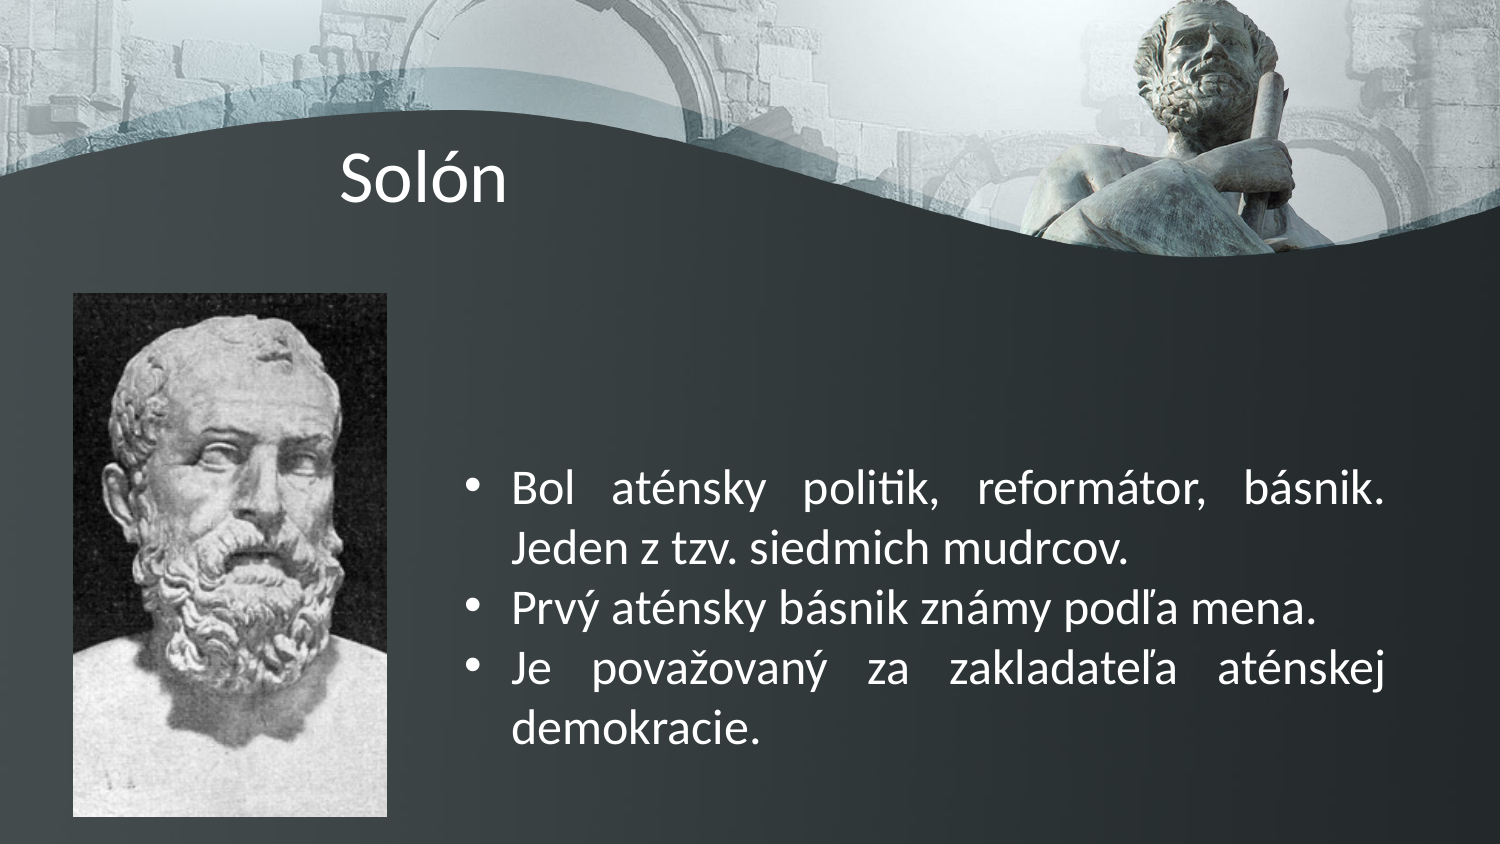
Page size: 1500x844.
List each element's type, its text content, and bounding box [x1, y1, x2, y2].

title Solón [324, 98, 1500, 247]
picture [0, 0, 1500, 844]
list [73, 293, 388, 818]
text_box Bol aténsky politik, reformátor, básnik. Jeden z tzv. siedmich mudrcov. Prvý aténsky básnik známy podľa mena. Je považovaný za zakladateľa aténskej demokracie. [449, 446, 1402, 762]
